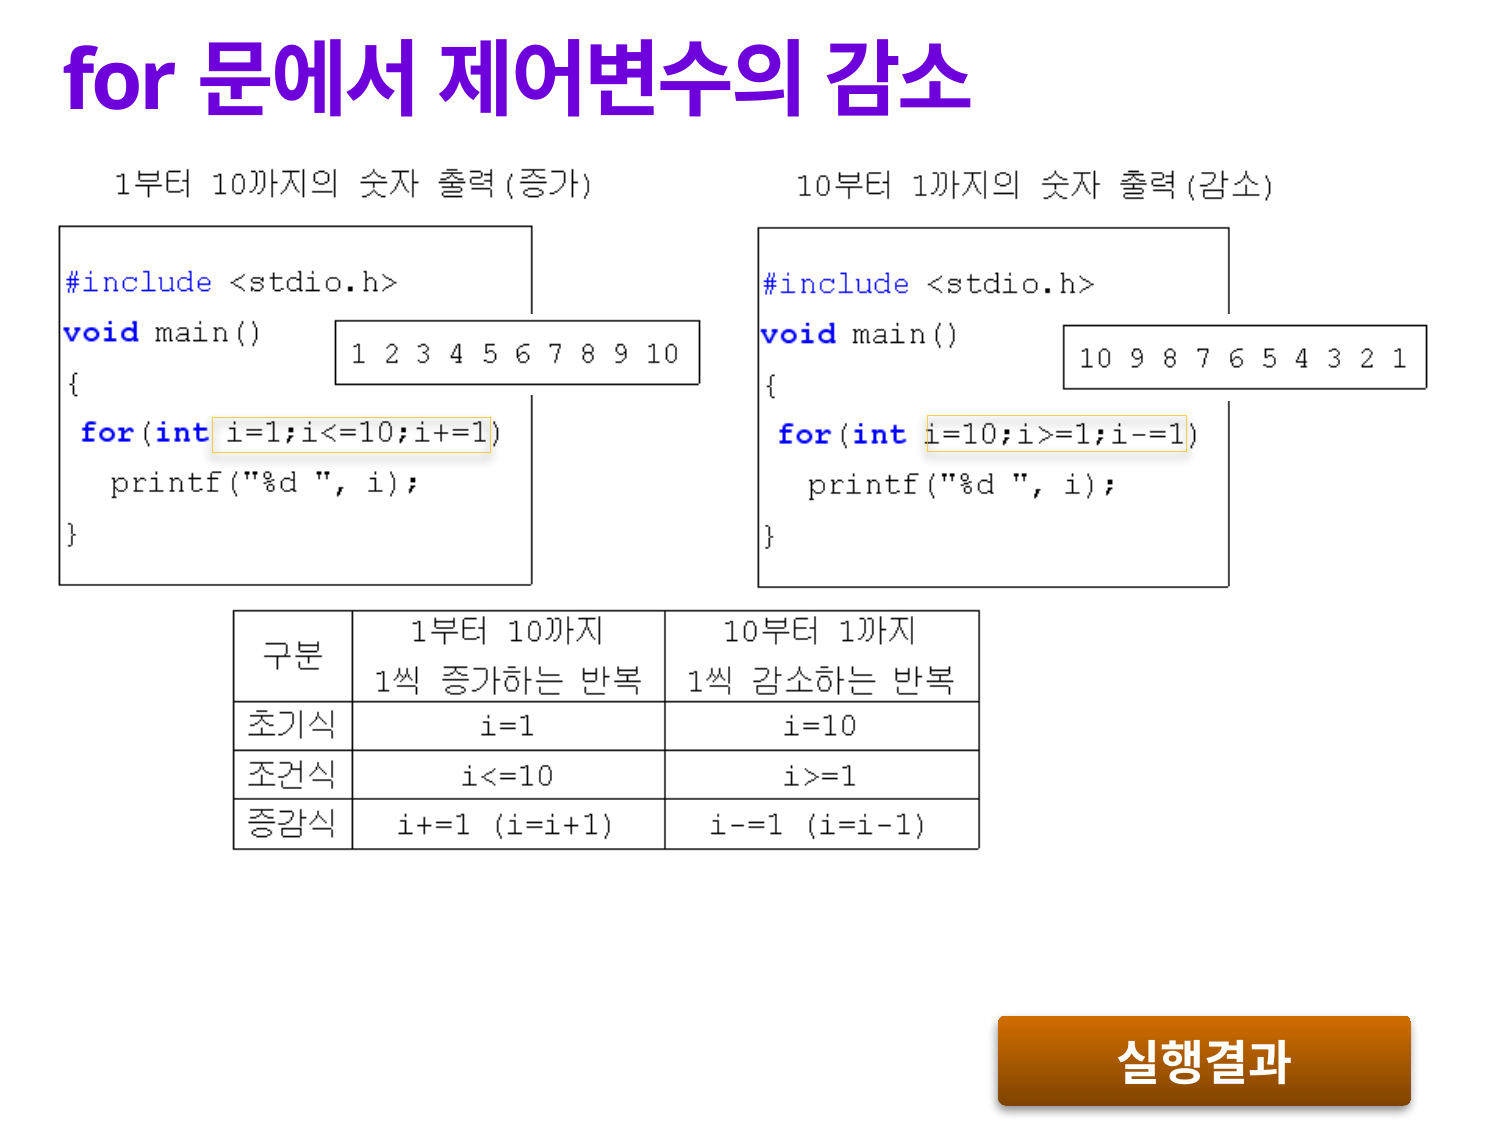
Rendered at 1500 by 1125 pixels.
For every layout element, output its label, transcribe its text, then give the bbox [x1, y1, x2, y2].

text_box 실행결과 [997, 1015, 1412, 1106]
picture [229, 604, 989, 858]
title for문에서 제어변수의 감소 [62, 75, 1438, 149]
picture [749, 401, 1280, 596]
text_box [0, 0, 1500, 75]
picture [36, 160, 597, 597]
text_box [324, 314, 1438, 401]
picture [749, 160, 1280, 314]
